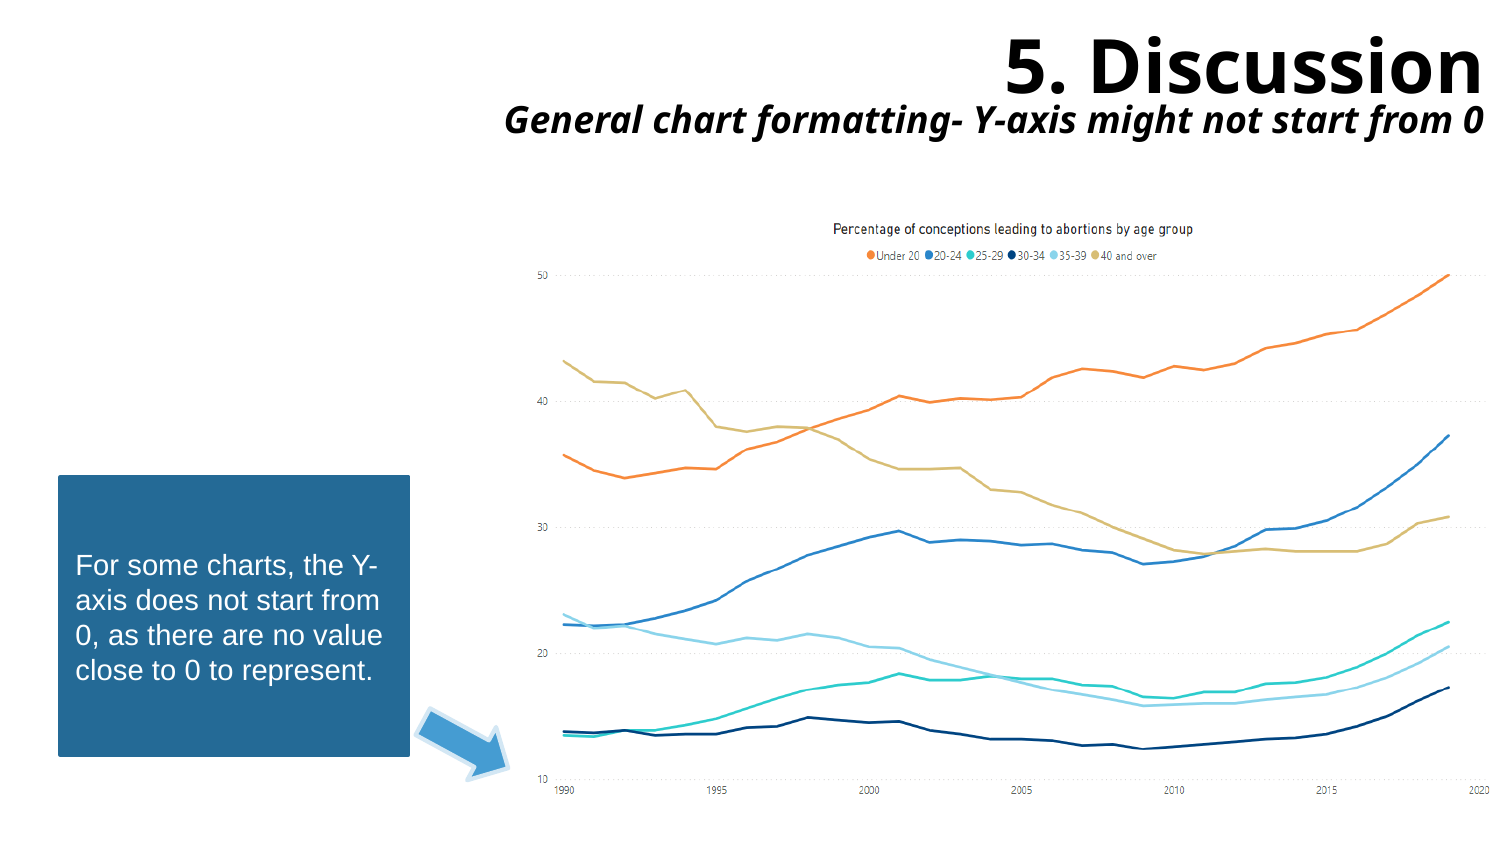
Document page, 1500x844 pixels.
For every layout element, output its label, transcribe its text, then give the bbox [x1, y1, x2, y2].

picture [522, 212, 1500, 810]
text_box General chart formatting- Y-axis might not start from 0 [280, 88, 1500, 149]
text_box For some charts, the Y-axis does not start from 0, as there are no value close to 0 to represent. [58, 475, 410, 757]
title 5. Discussion [102, 0, 1500, 133]
text_box [413, 706, 511, 783]
